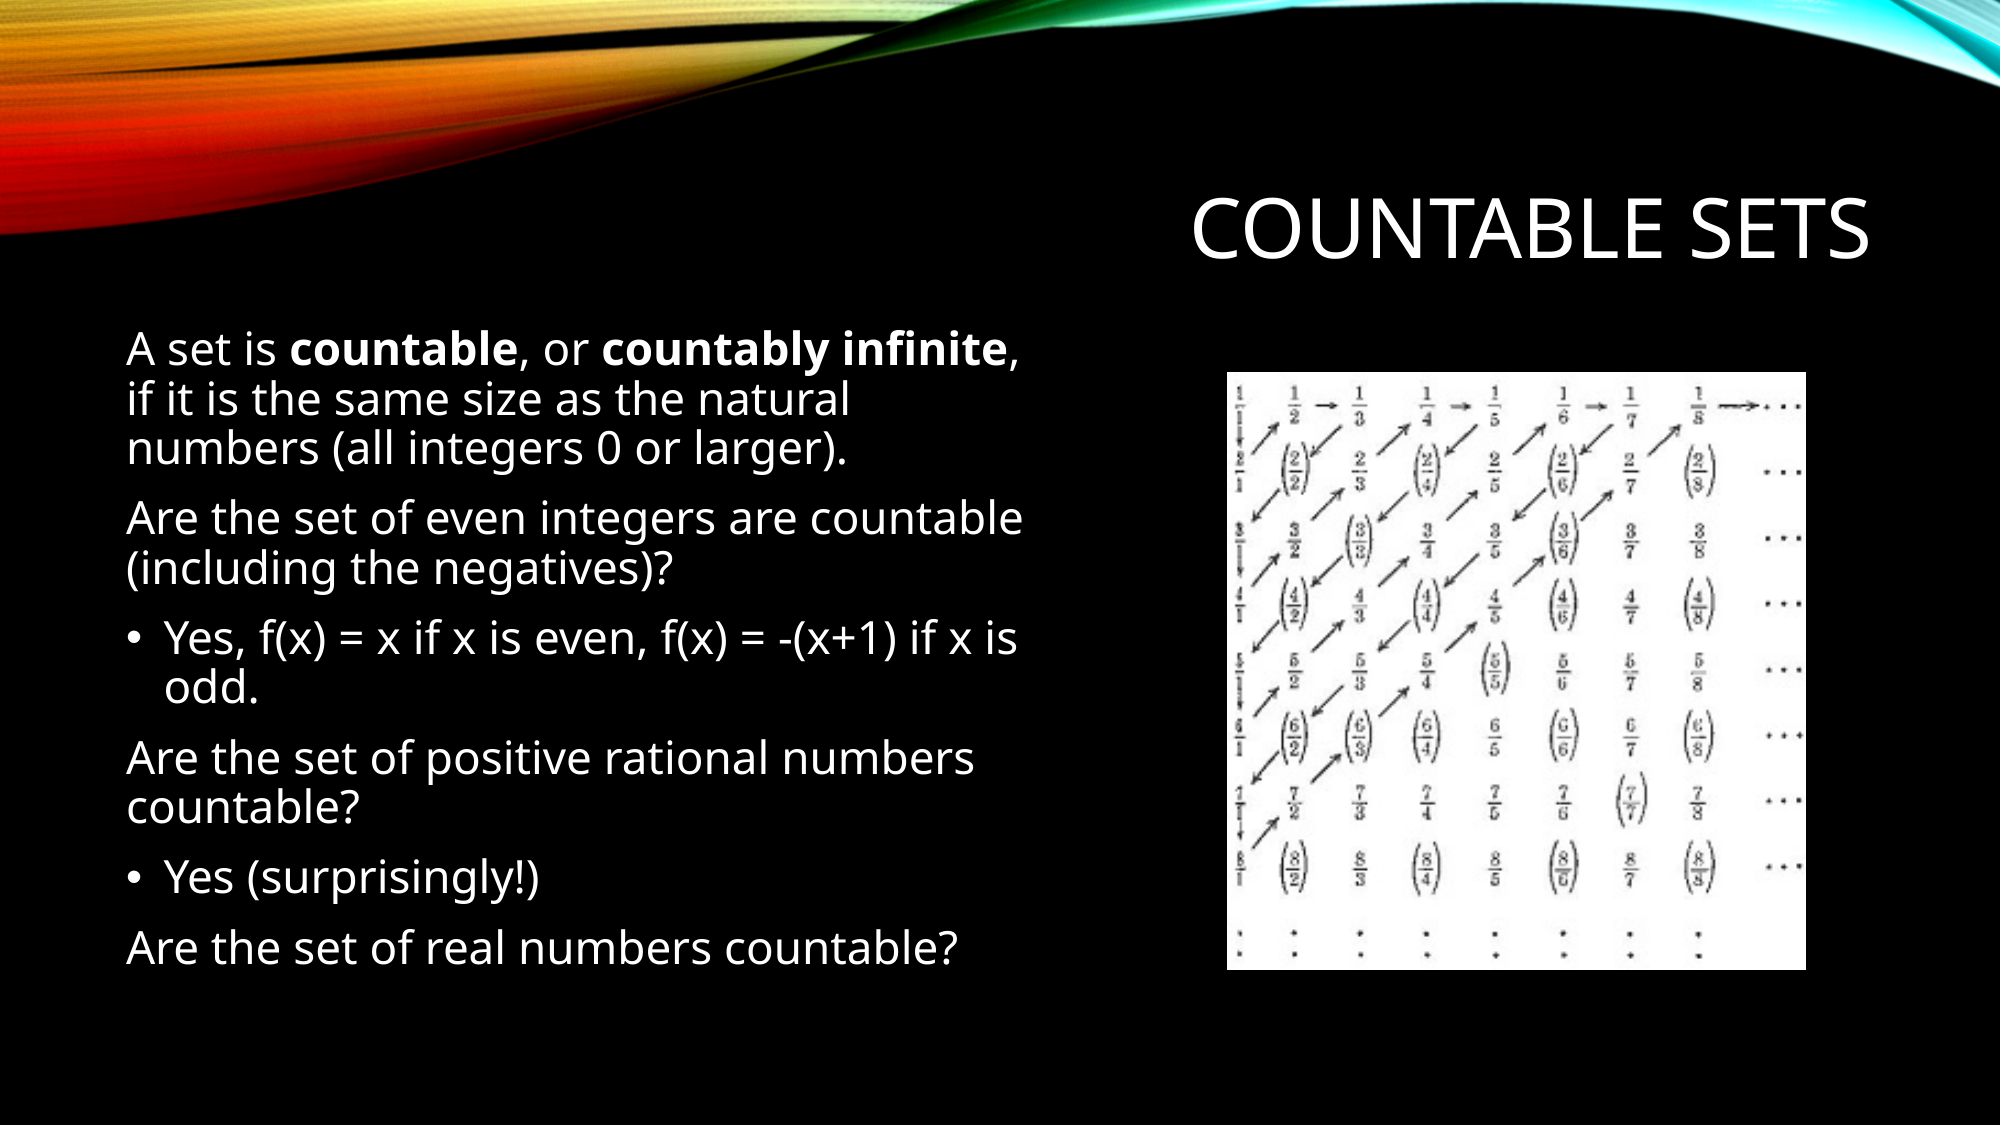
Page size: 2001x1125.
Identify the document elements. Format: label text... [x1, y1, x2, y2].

title Countable Sets [474, 125, 1888, 338]
picture [1227, 372, 1806, 971]
list A set is countable, or countably infinite, if it is the same size as the natural numbers (all integers 0 or larger). Are the set of even integers are countable (including the negatives)? Yes, f(x) = x if x is even, f(x) = -(x+1) if x is odd. Are the set of positive rational numbers countable? Yes (surprisingly!) Are the set of real numbers countable? [111, 318, 1066, 1021]
picture [0, 0, 2000, 237]
